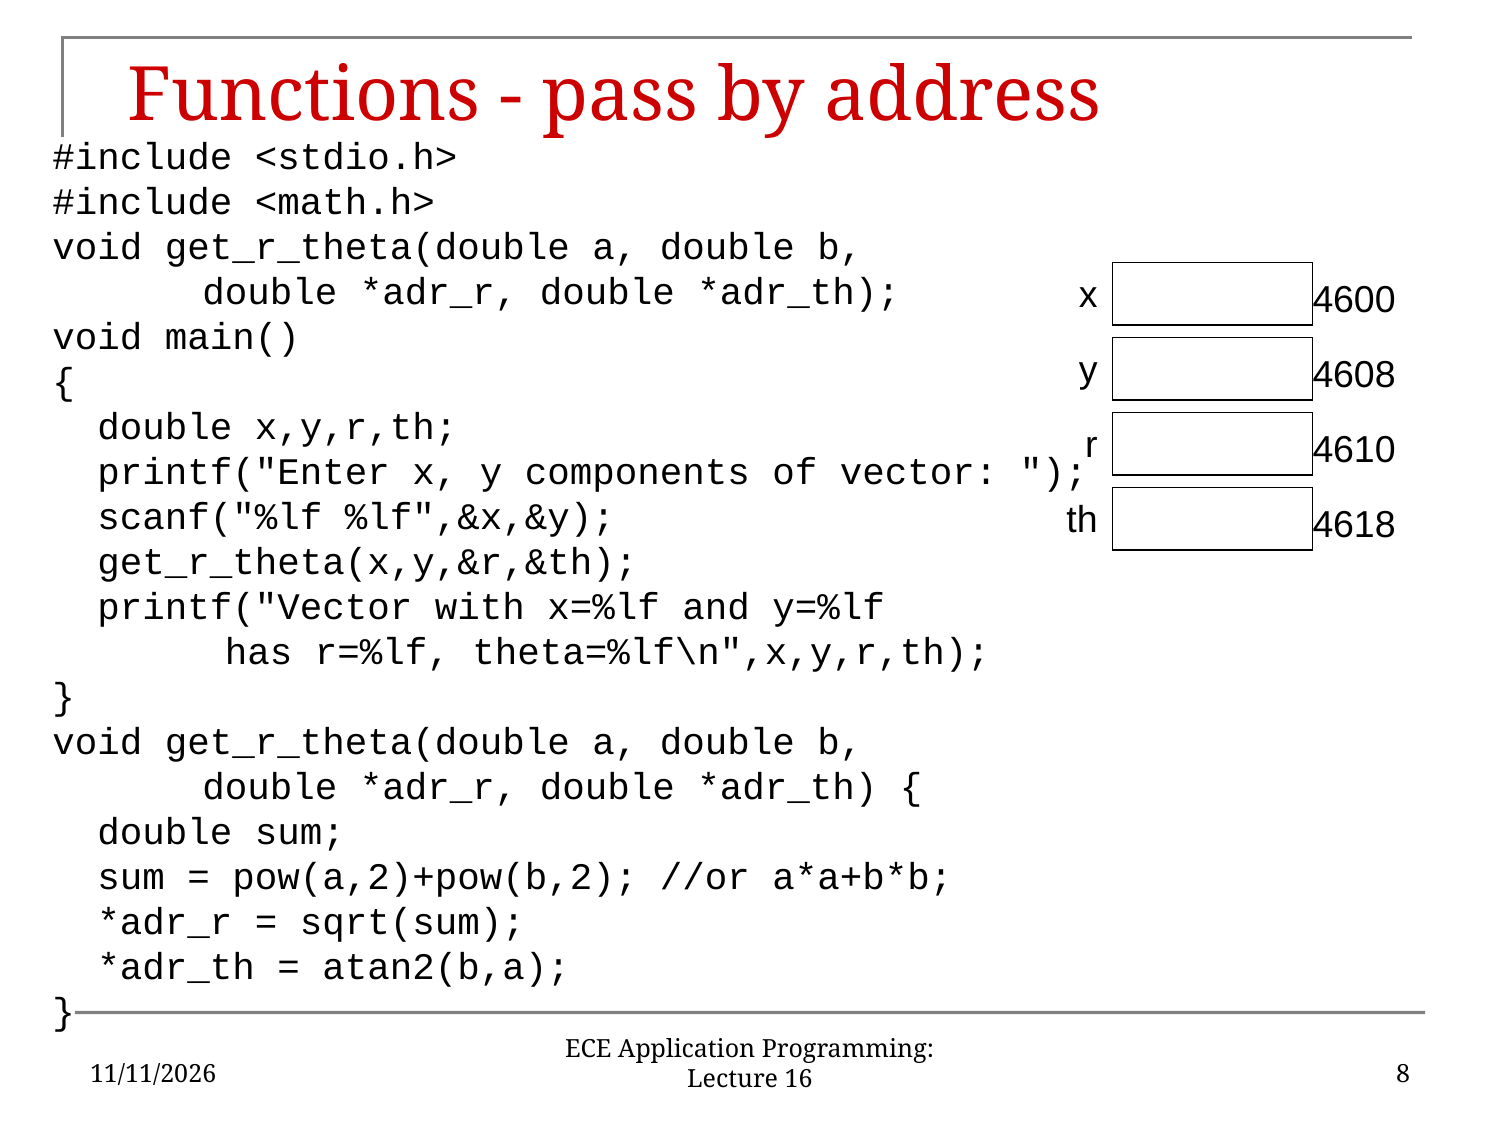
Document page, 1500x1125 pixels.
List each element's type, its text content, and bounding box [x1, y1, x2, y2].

text_box 4608 [1312, 350, 1425, 396]
text_box th [1049, 487, 1112, 548]
slide_number 8 [1074, 1023, 1426, 1100]
text_box 4610 [1312, 425, 1425, 471]
text_box x [1049, 262, 1112, 323]
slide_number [74, 1023, 426, 1100]
text_box 4600 [1312, 275, 1425, 321]
title Functions - pass by address [112, 37, 1388, 124]
text_box [1112, 487, 1313, 550]
text_box [1112, 337, 1313, 400]
text_box y [1049, 337, 1112, 398]
text_box [1112, 262, 1313, 325]
footer ECE Application Programming: Lecture 16 [512, 1024, 988, 1101]
text_box r [1049, 412, 1112, 473]
text_box #include <stdio.h> #include <math.h> void get_r_theta(double a, double b, double *adr_r, double *adr_th); void main() { double x,y,r,th; printf("Enter x, y components of vector: "); scanf("%lf %lf",&x,&y); get_r_theta(x,y,&r,&th); printf("Vector with x=%lf and y=%lf has r=%lf, theta=%lf\n",x,y,r,th); } void get_r_theta(double a, double b, double *adr_r, double *adr_th) { double sum; sum = pow(a,2)+pow(b,2); //or a*a+b*b; *adr_r = sqrt(sum); *adr_th = atan2(b,a); } [37, 124, 1413, 1040]
text_box [1112, 412, 1313, 475]
text_box 4618 [1312, 500, 1425, 546]
